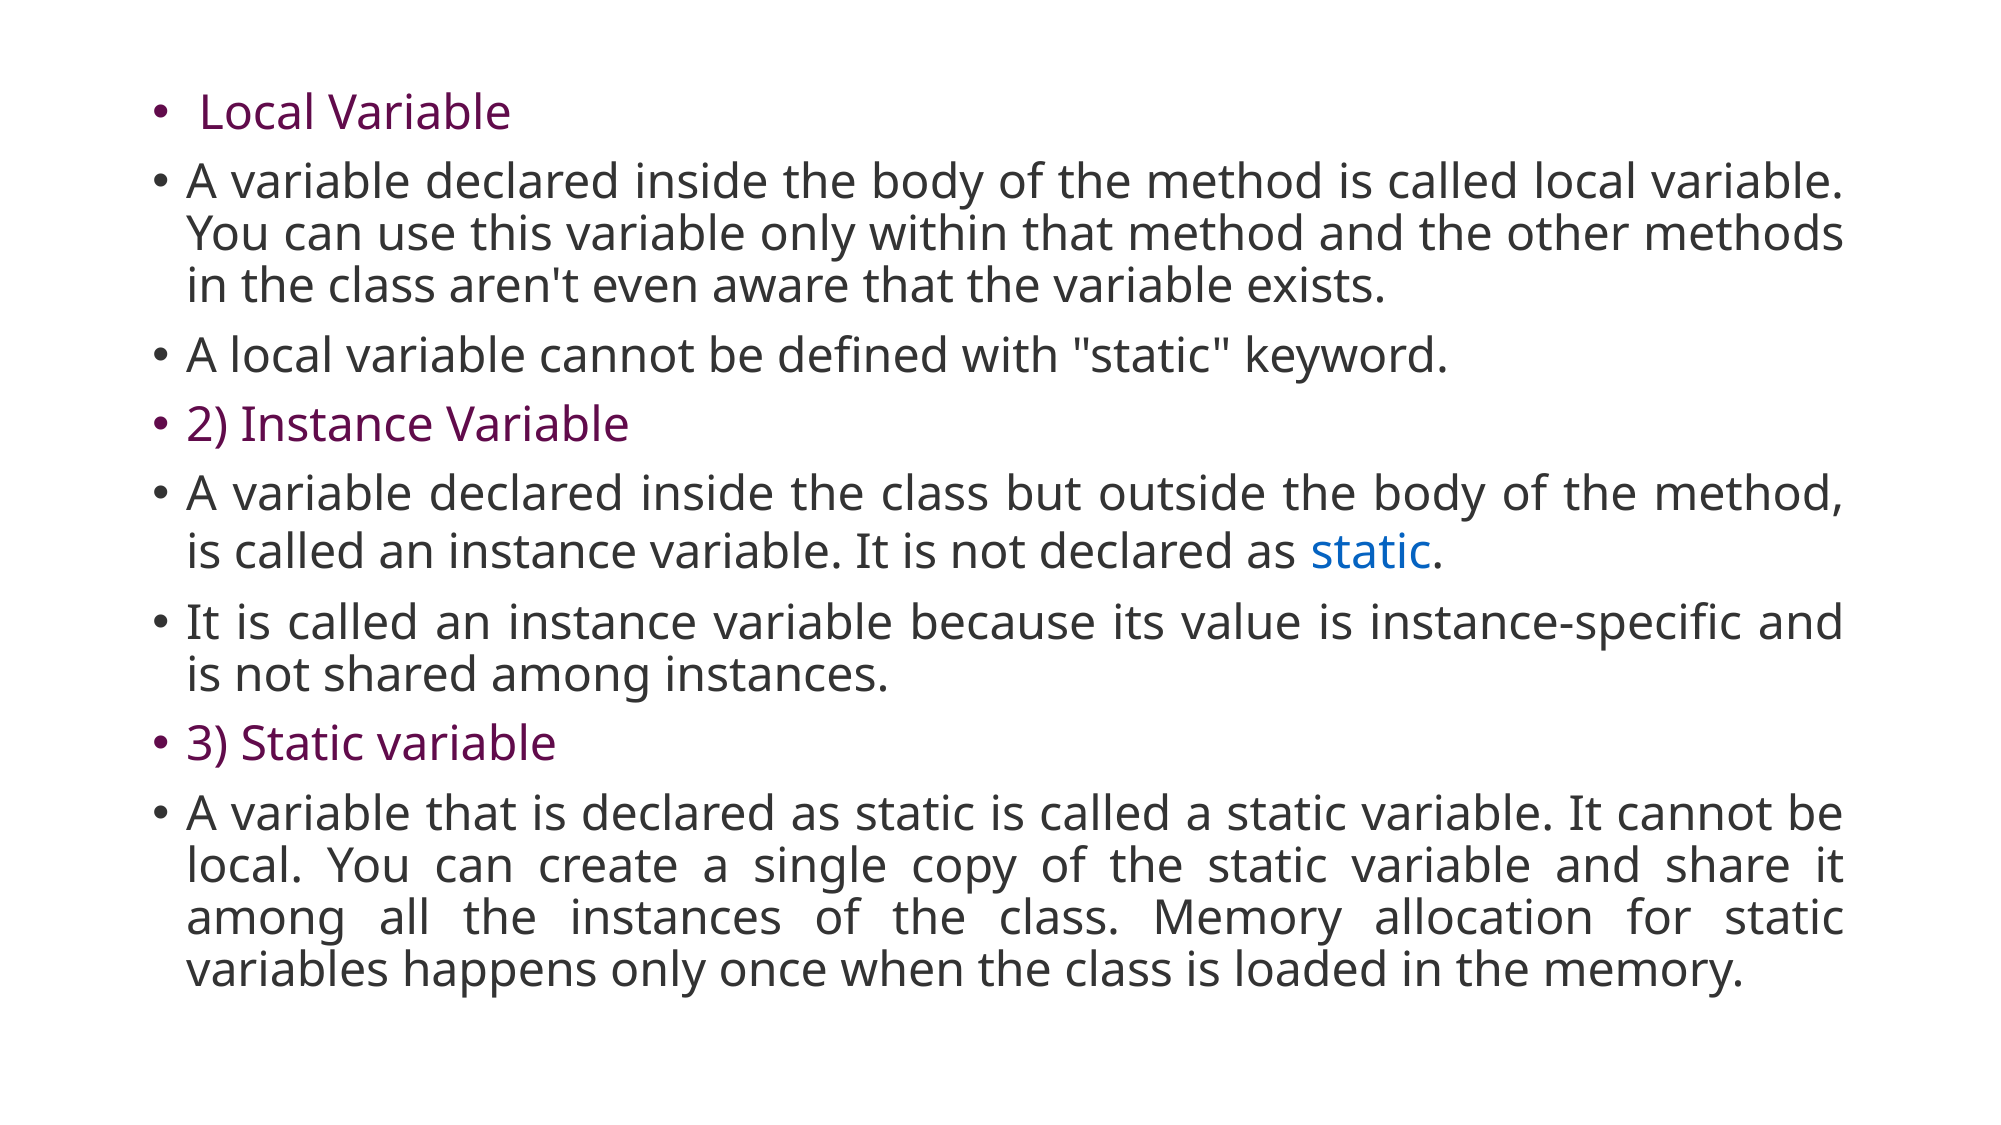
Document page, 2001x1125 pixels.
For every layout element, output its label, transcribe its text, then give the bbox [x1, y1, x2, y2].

list Local Variable A variable declared inside the body of the method is called local variable. You can use this variable only within that method and the other methods in the class aren't even aware that the variable exists. A local variable cannot be defined with "static" keyword. 2) Instance Variable A variable declared inside the class but outside the body of the method, is called an instance variable. It is not declared as static. It is called an instance variable because its value is instance-specific and is not shared among instances. 3) Static variable A variable that is declared as static is called a static variable. It cannot be local. You can create a single copy of the static variable and share it among all the instances of the class. Memory allocation for static variables happens only once when the class is loaded in the memory. [137, 80, 1863, 1014]
